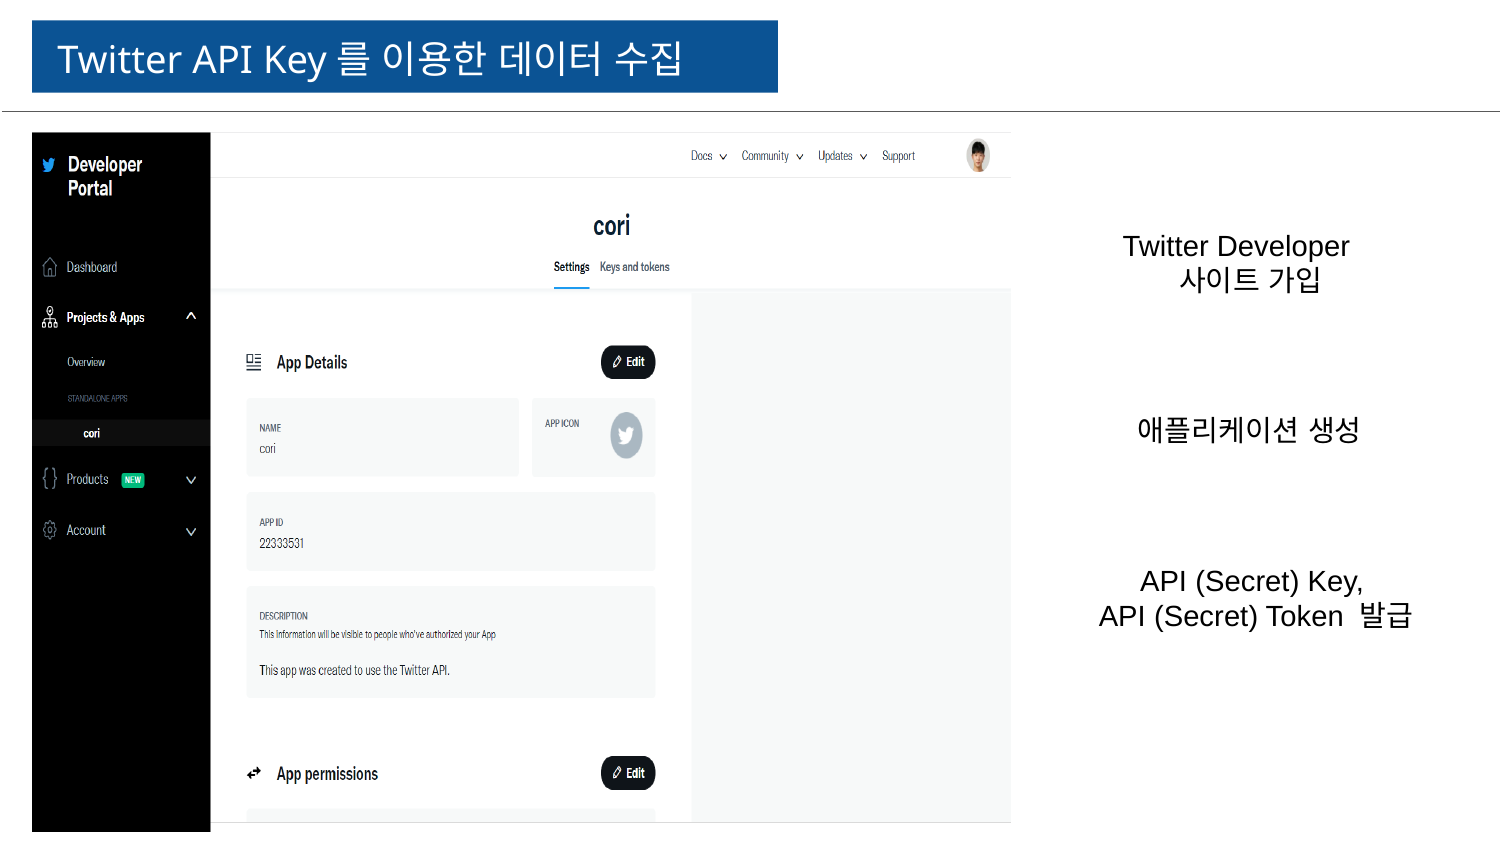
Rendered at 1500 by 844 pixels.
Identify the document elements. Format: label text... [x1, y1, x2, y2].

picture [31, 130, 1012, 832]
text_box 애플리케이션 생성 [1107, 397, 1401, 463]
title Twitter API Key를 이용한 데이터 수집 [32, 20, 778, 93]
text_box Twitter Developer 사이트 가입 [1107, 211, 1401, 312]
text_box API (Secret) Key, API (Secret) Token 발급 [1075, 547, 1433, 648]
